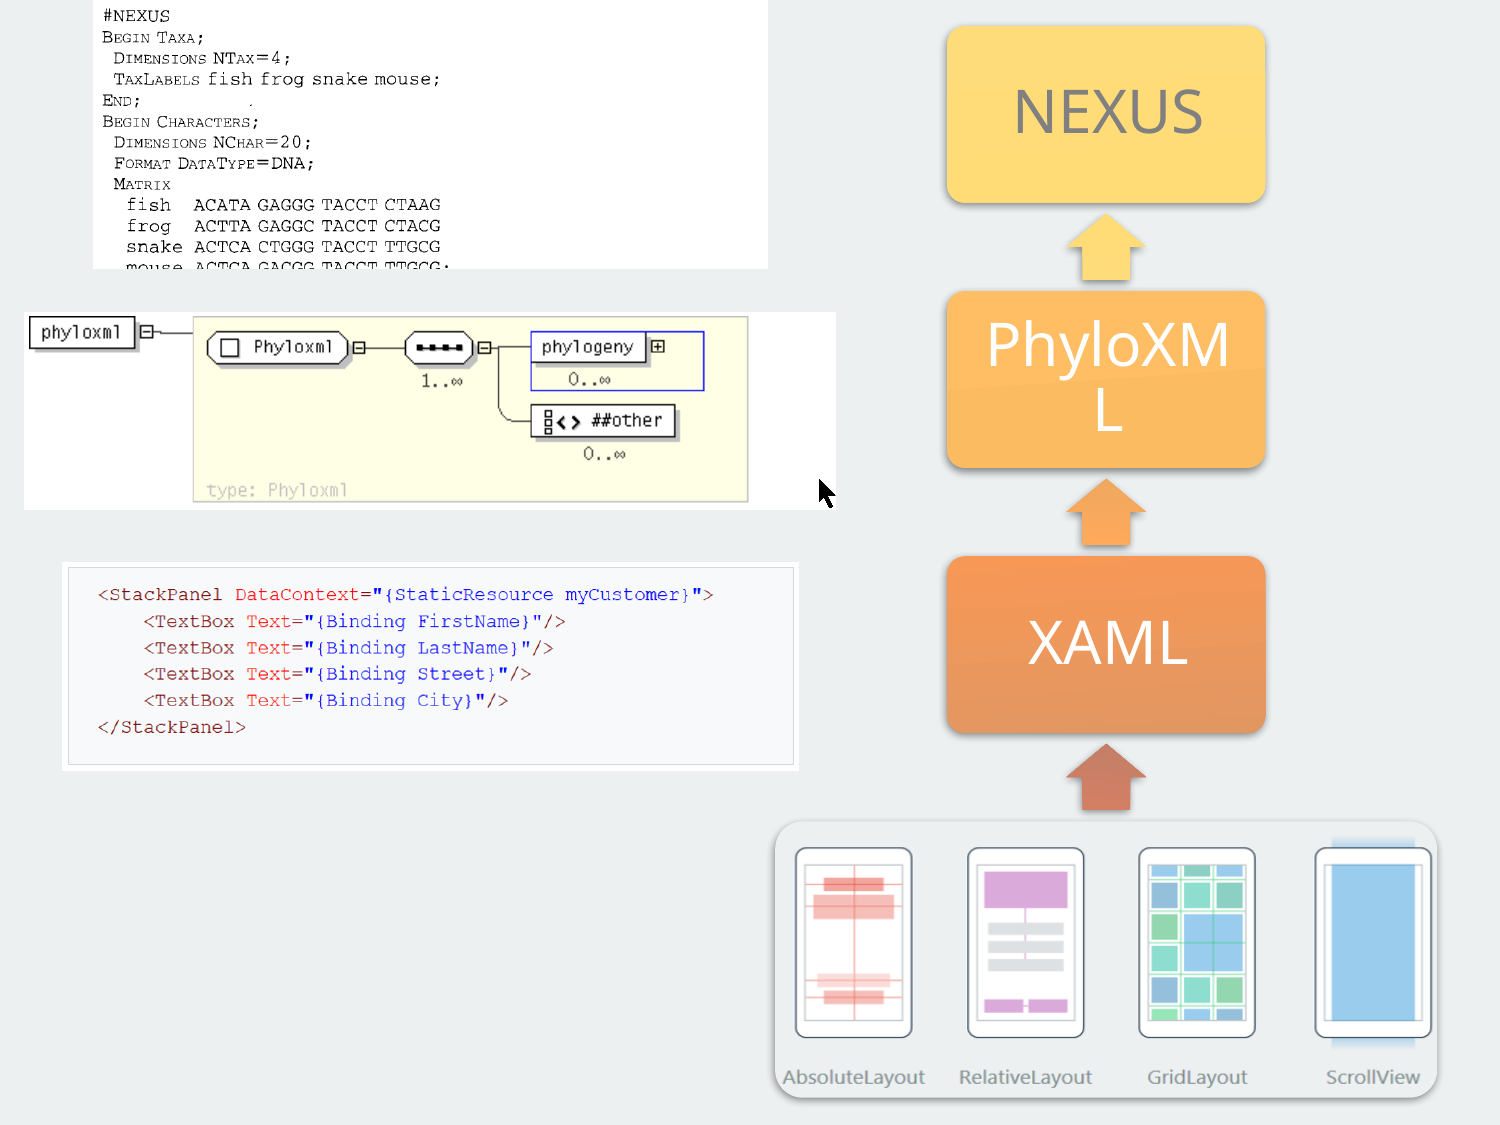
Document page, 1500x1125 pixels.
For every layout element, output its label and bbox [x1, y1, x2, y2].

picture [24, 311, 837, 510]
picture [775, 821, 874, 1098]
picture [61, 561, 800, 772]
picture [93, 0, 768, 270]
picture [1338, 821, 1438, 1098]
text_box [874, 24, 1338, 1100]
